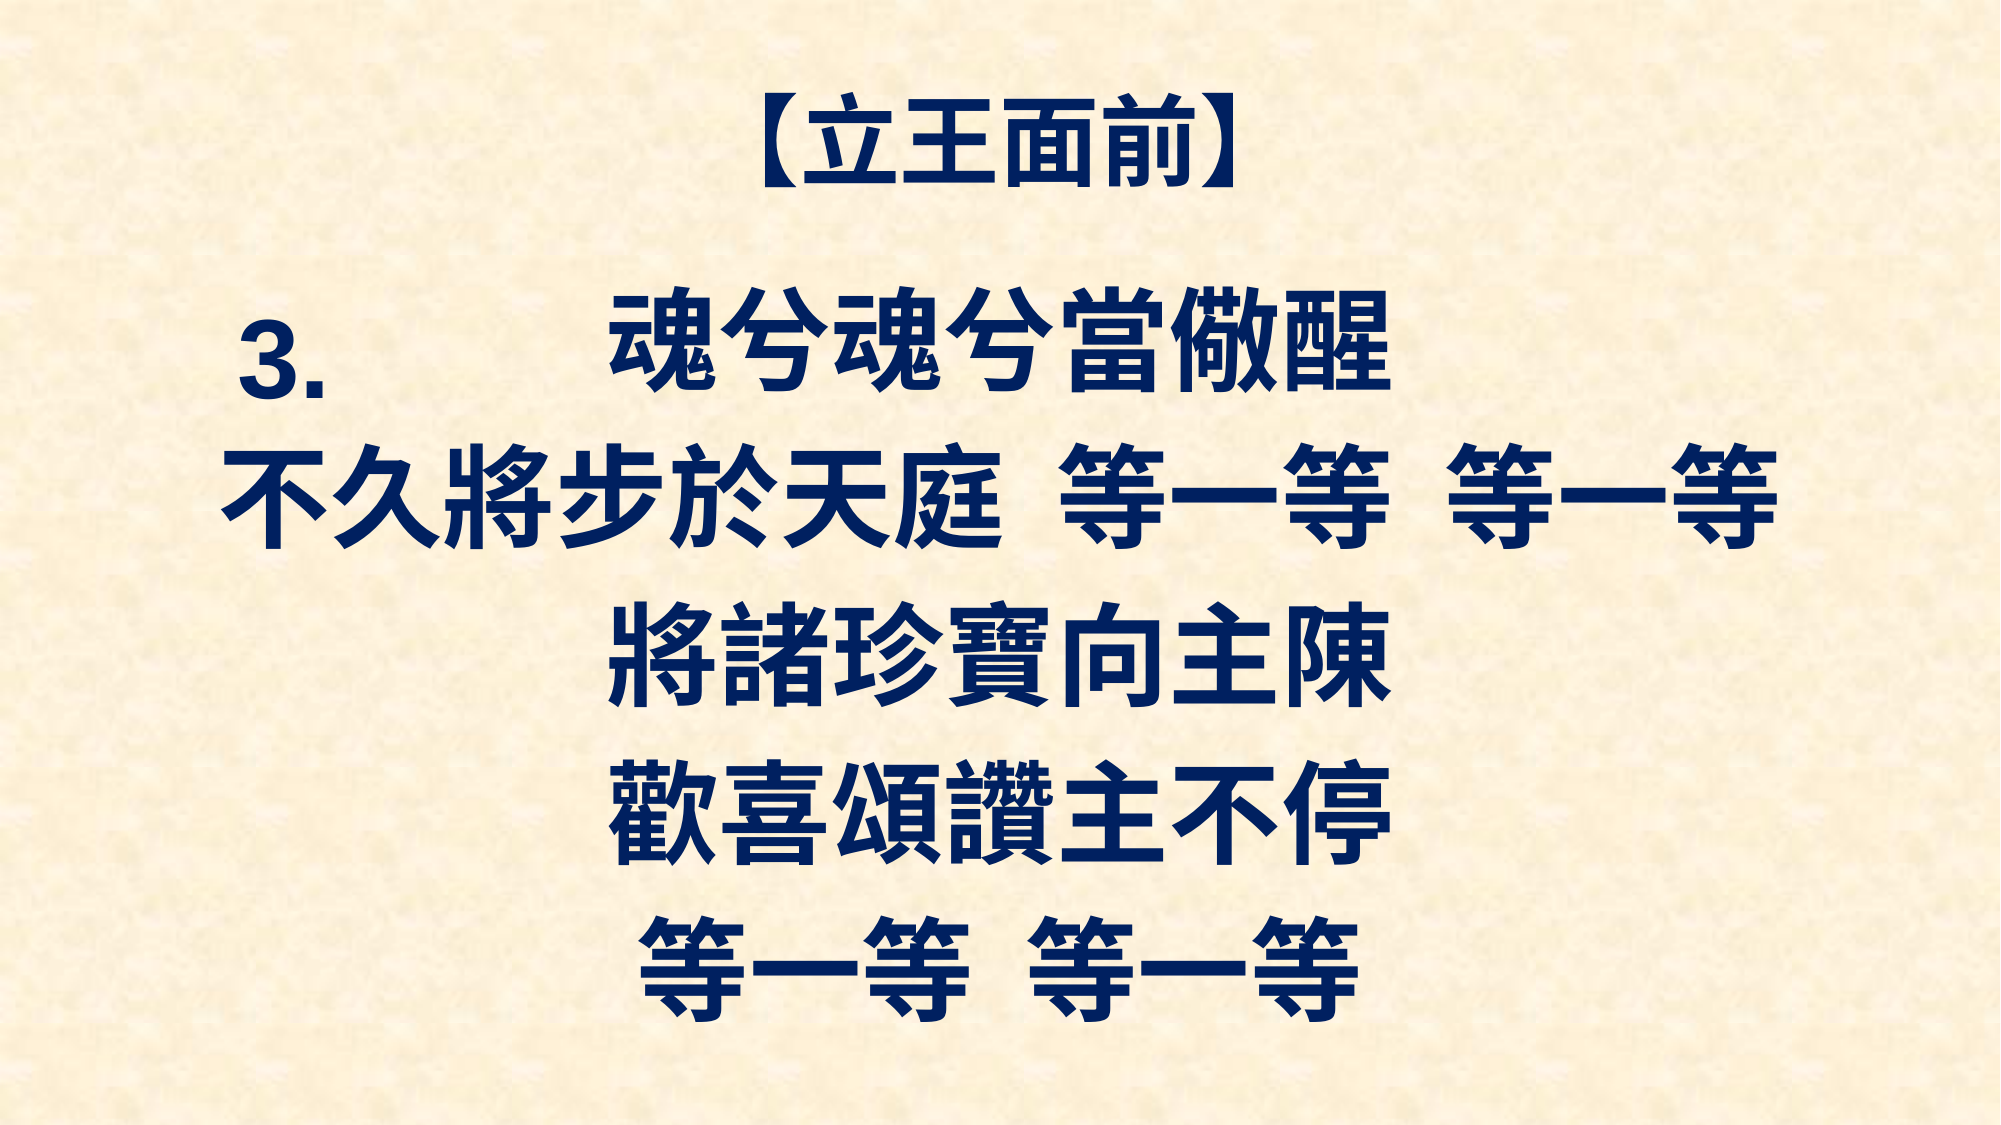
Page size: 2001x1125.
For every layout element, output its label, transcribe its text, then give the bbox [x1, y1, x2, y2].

list 魂兮魂兮當儆醒 不久將步於天庭 等一等 等一等 將諸珍寶向主陳 歡喜頌讚主不停 等一等 等一等 [99, 262, 1900, 1125]
picture [0, 0, 2001, 1125]
text_box 3. [173, 278, 395, 429]
title 【立王面前】 [99, 45, 1900, 233]
